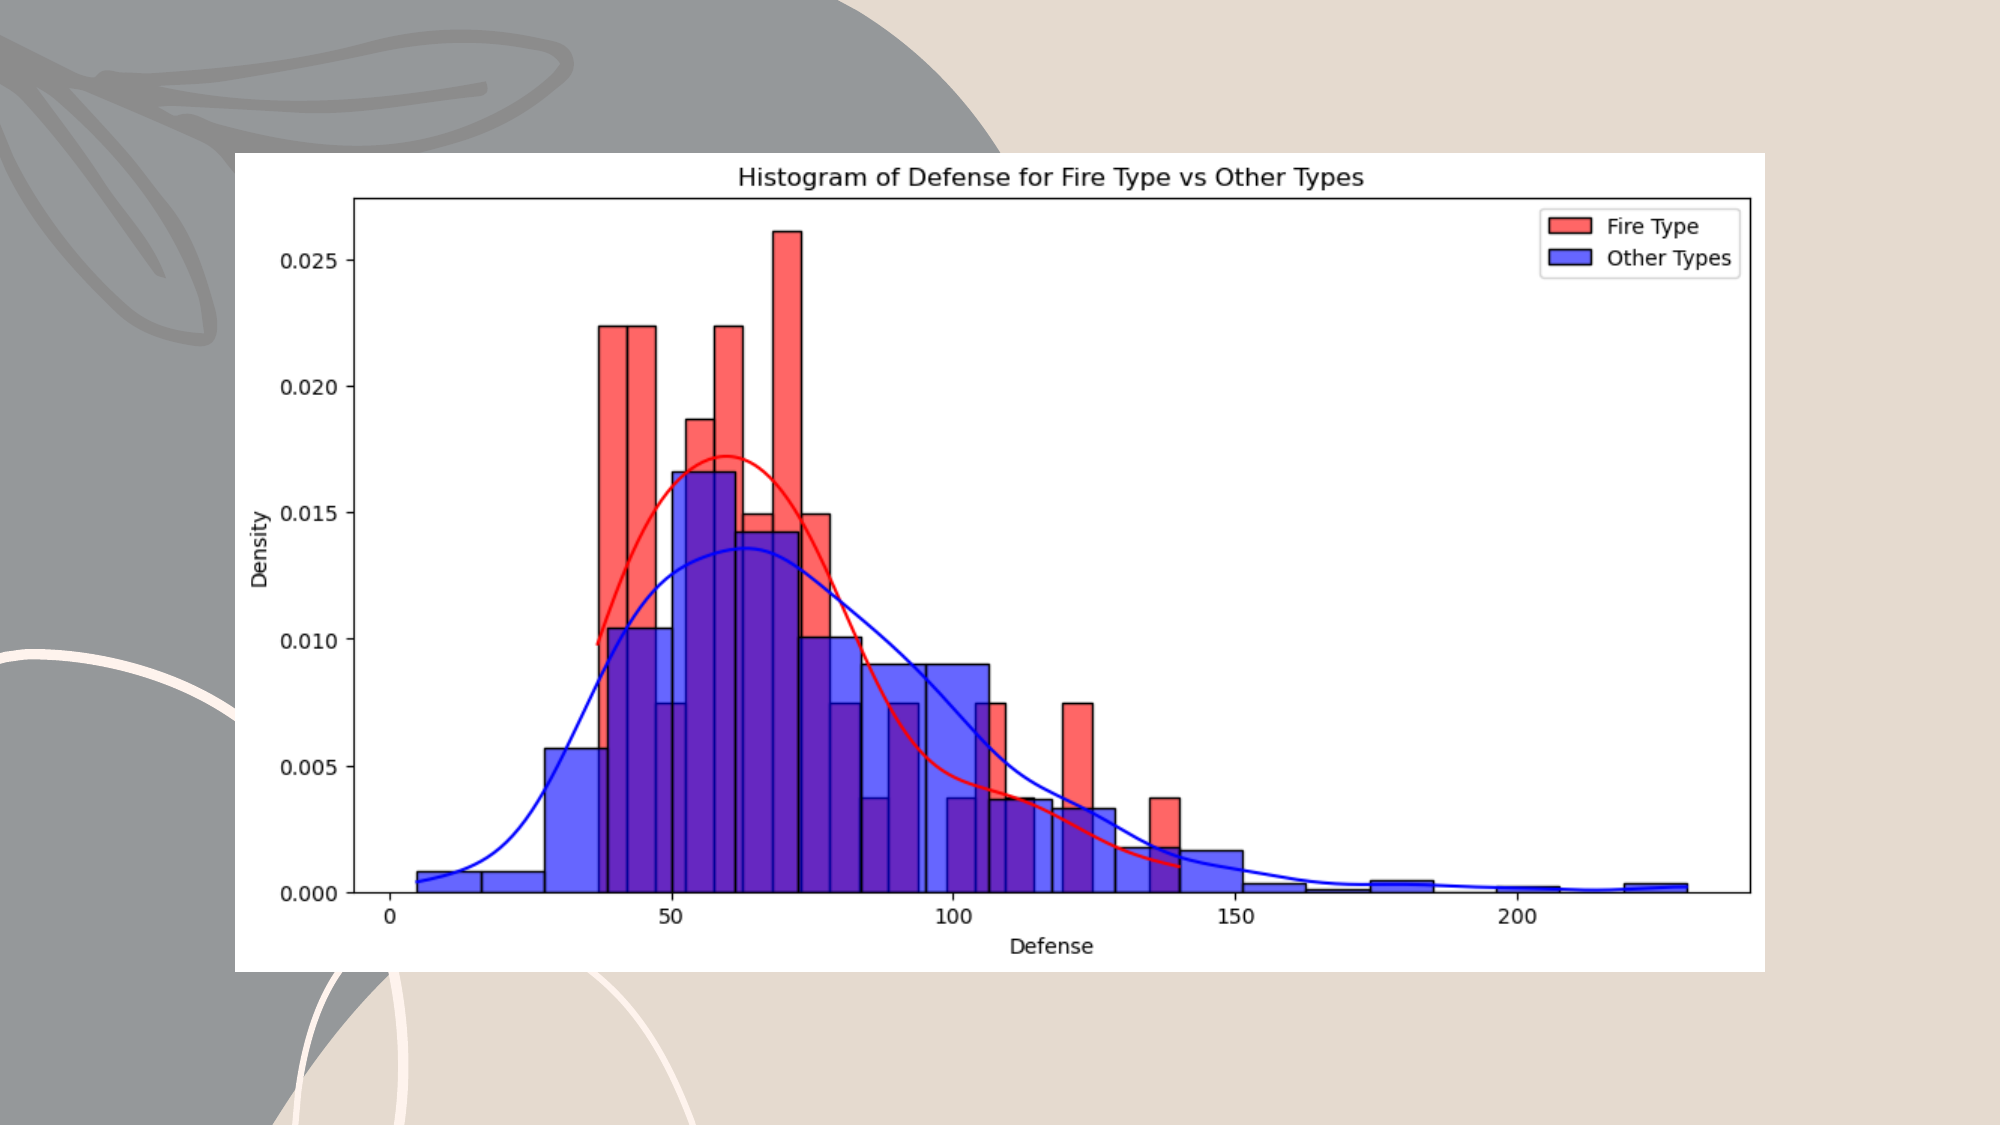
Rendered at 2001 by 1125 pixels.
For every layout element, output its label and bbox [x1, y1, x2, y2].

picture [235, 153, 1765, 972]
